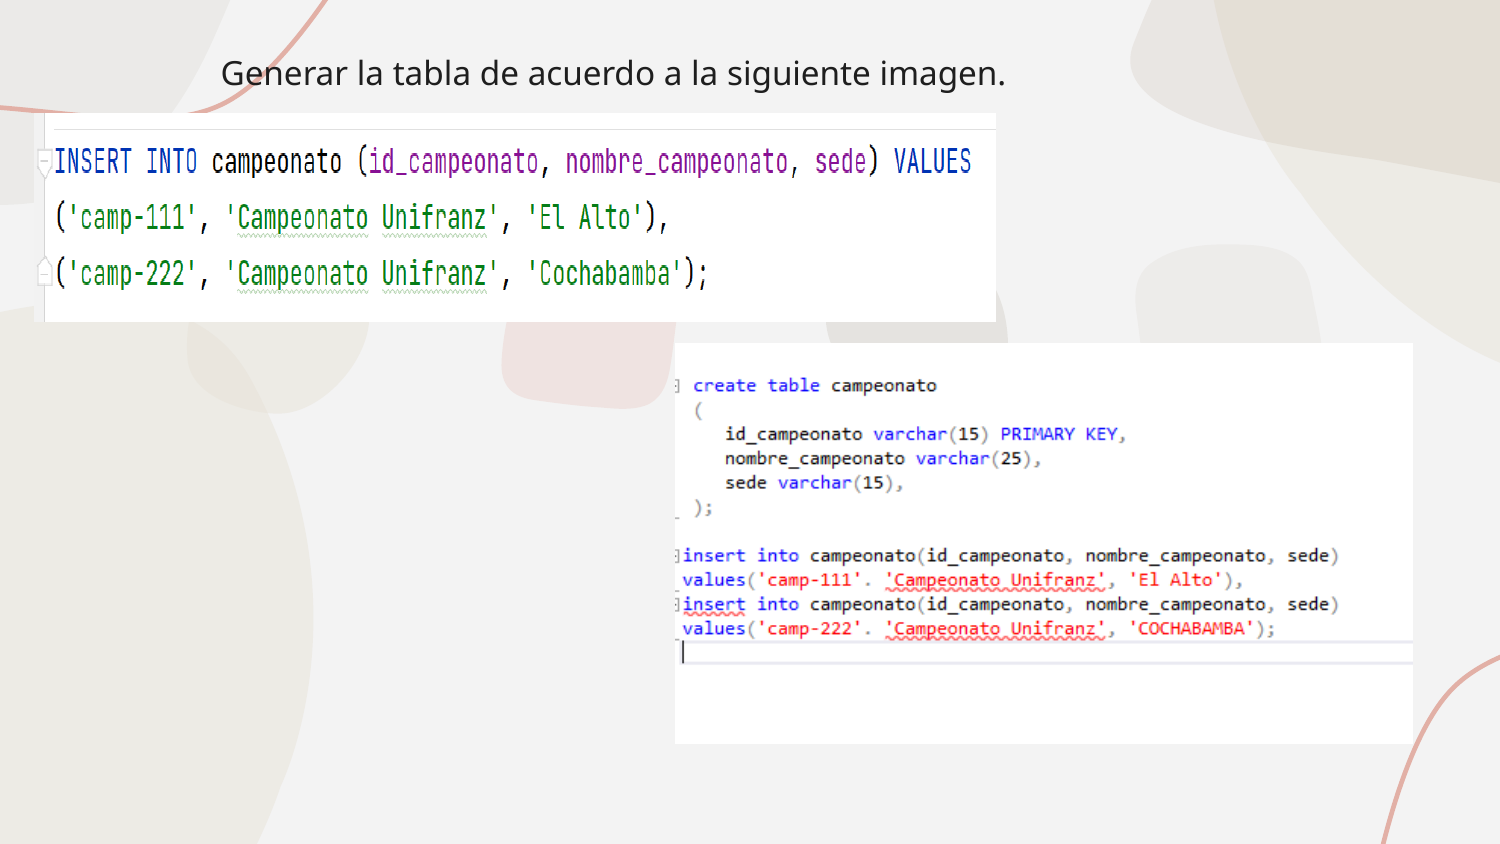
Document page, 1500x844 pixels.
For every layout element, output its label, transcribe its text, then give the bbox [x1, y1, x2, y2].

title Generar la tabla de acuerdo a la siguiente imagen. [19, 47, 1210, 196]
picture [34, 112, 996, 323]
picture [674, 343, 1413, 744]
